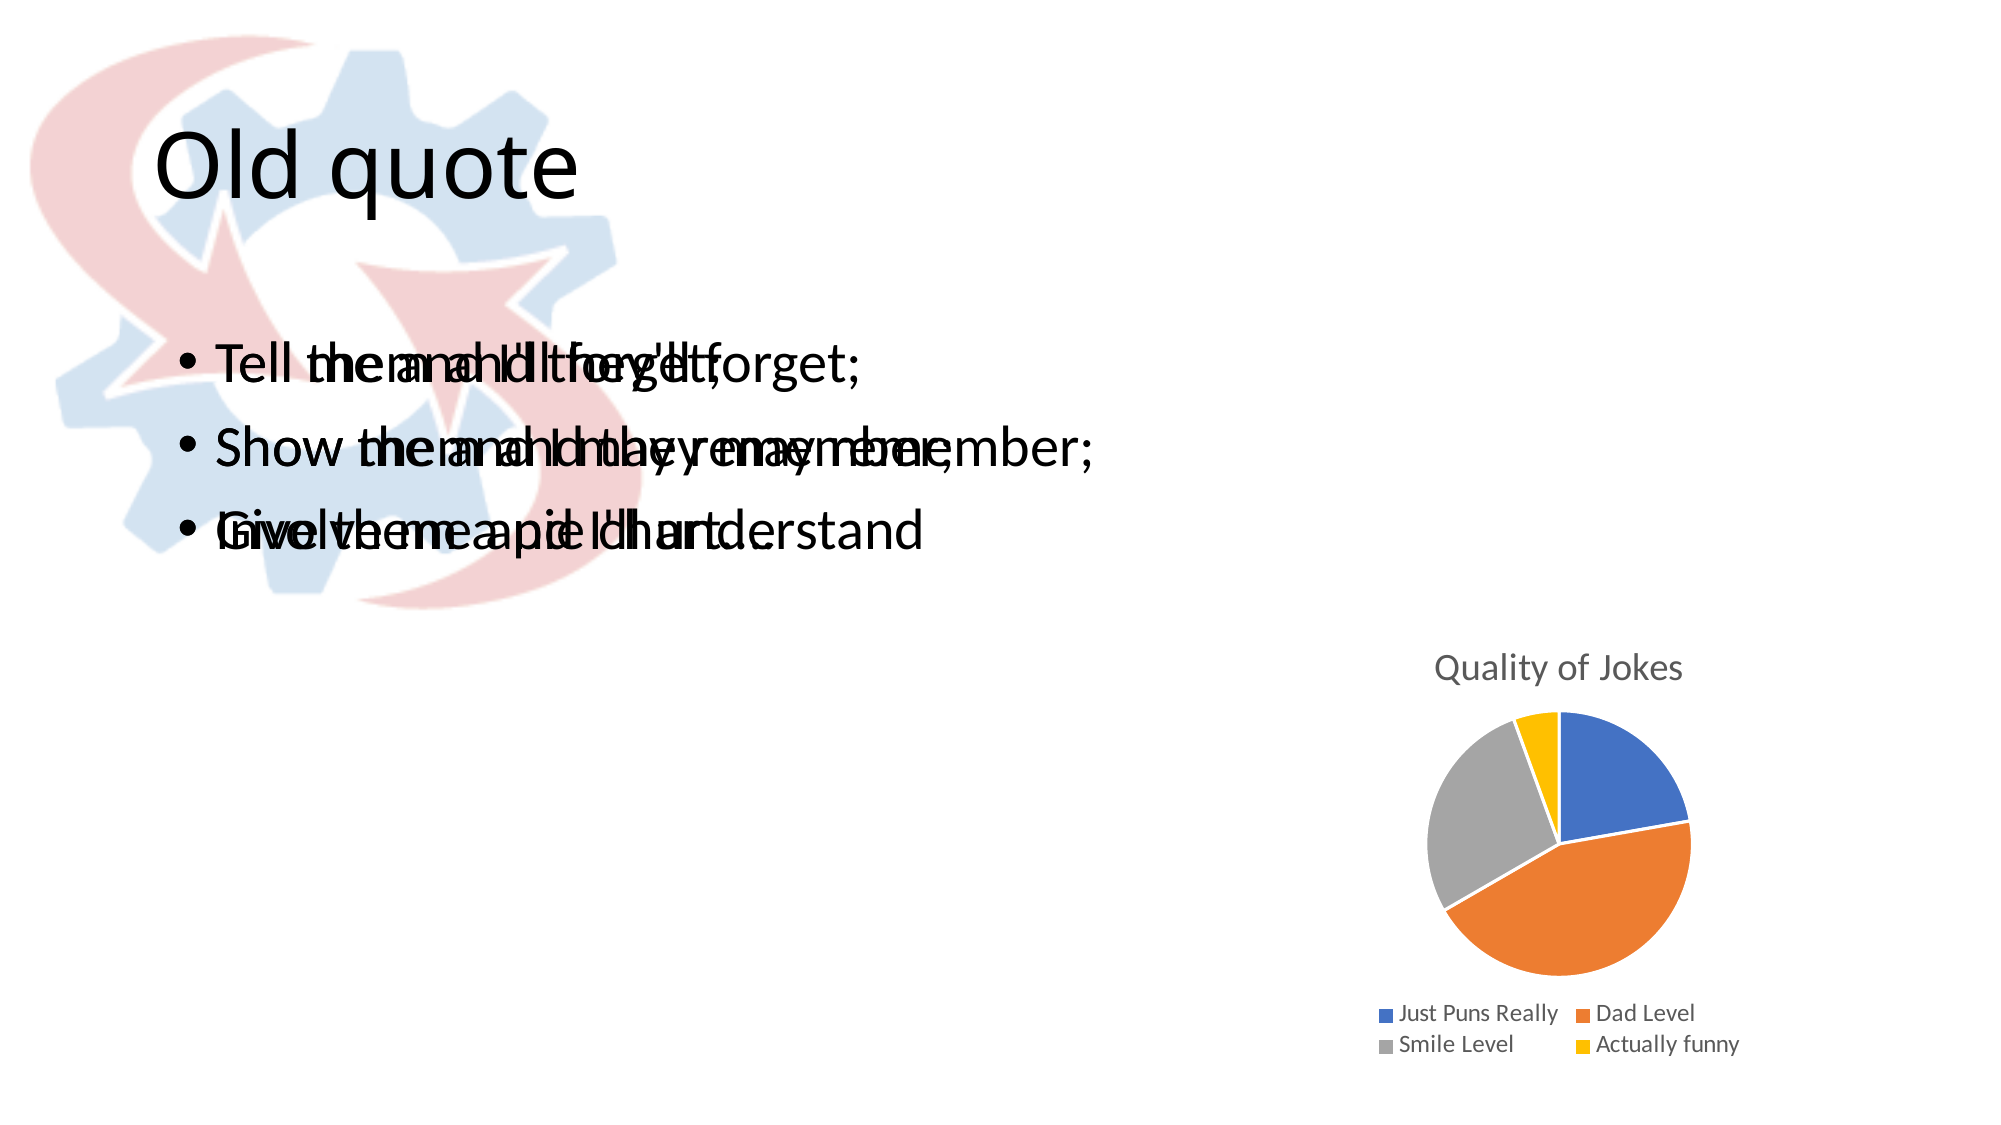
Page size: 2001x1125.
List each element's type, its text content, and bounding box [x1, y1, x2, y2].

text_box Tell them and they'll forget; Show them and they may remember; Give them a pie chart…. [162, 324, 1888, 1039]
title Old quote [137, 59, 1863, 278]
chart [1304, 622, 1815, 1066]
